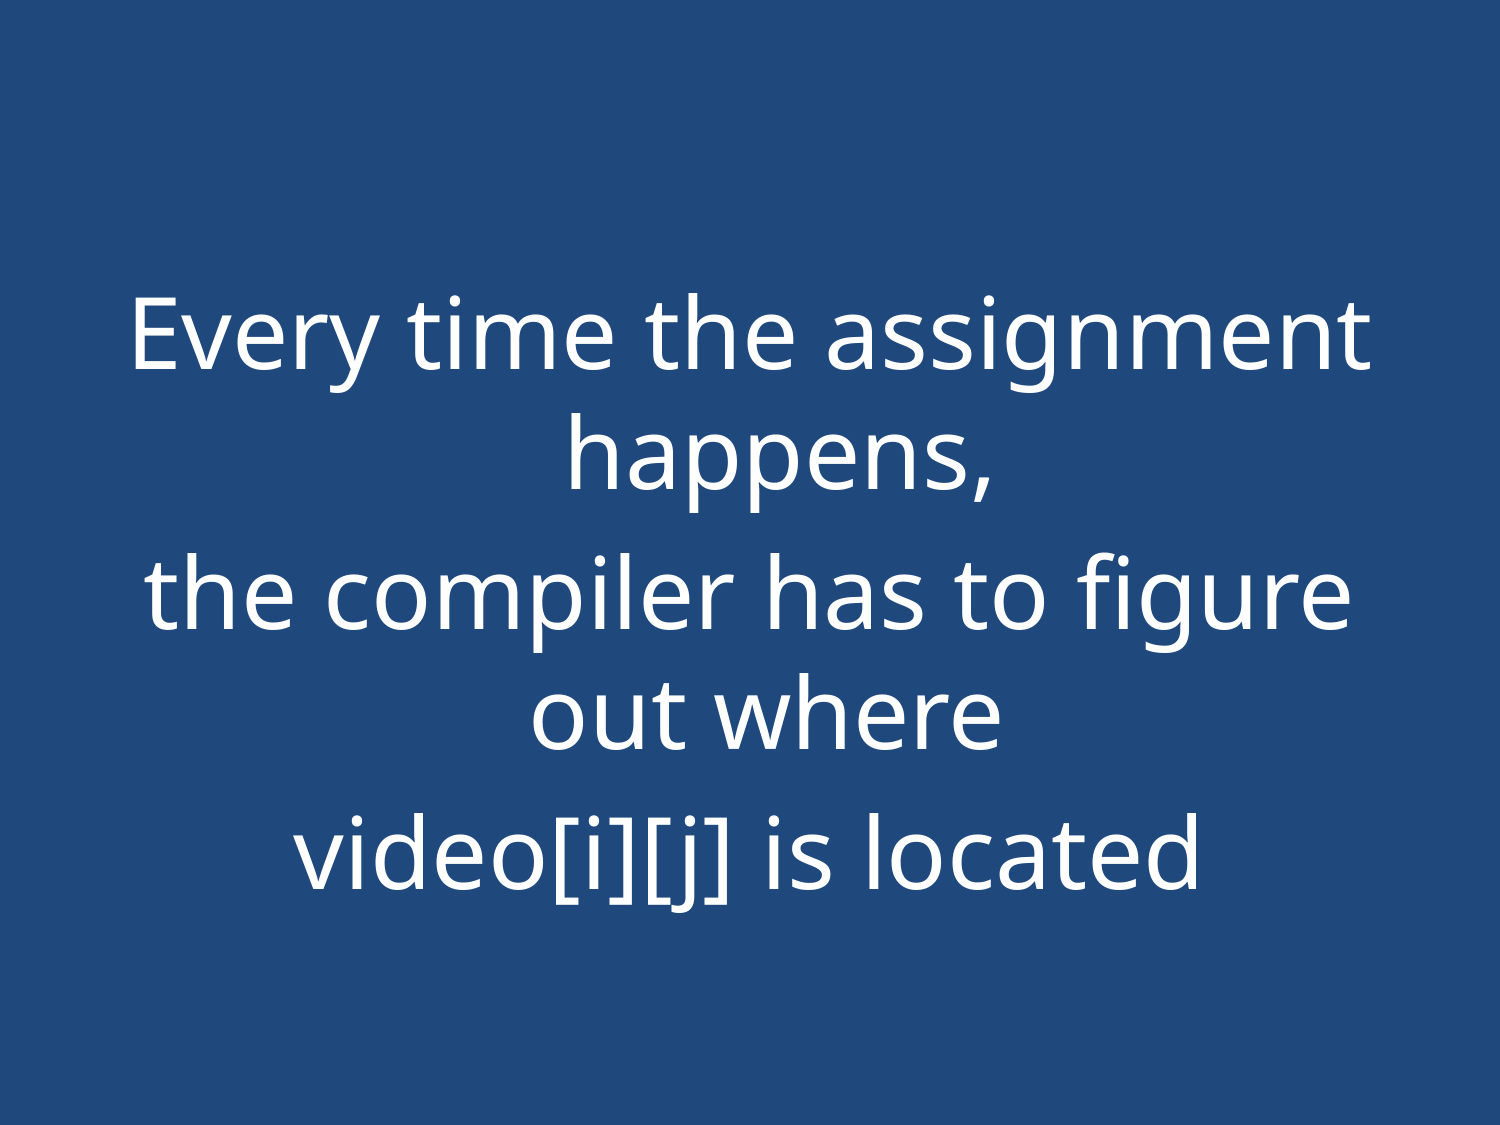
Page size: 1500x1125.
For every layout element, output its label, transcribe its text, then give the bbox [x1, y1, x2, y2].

list Every time the assignment happens, the compiler has to figure out where video[i][j] is located [75, 262, 1425, 1005]
